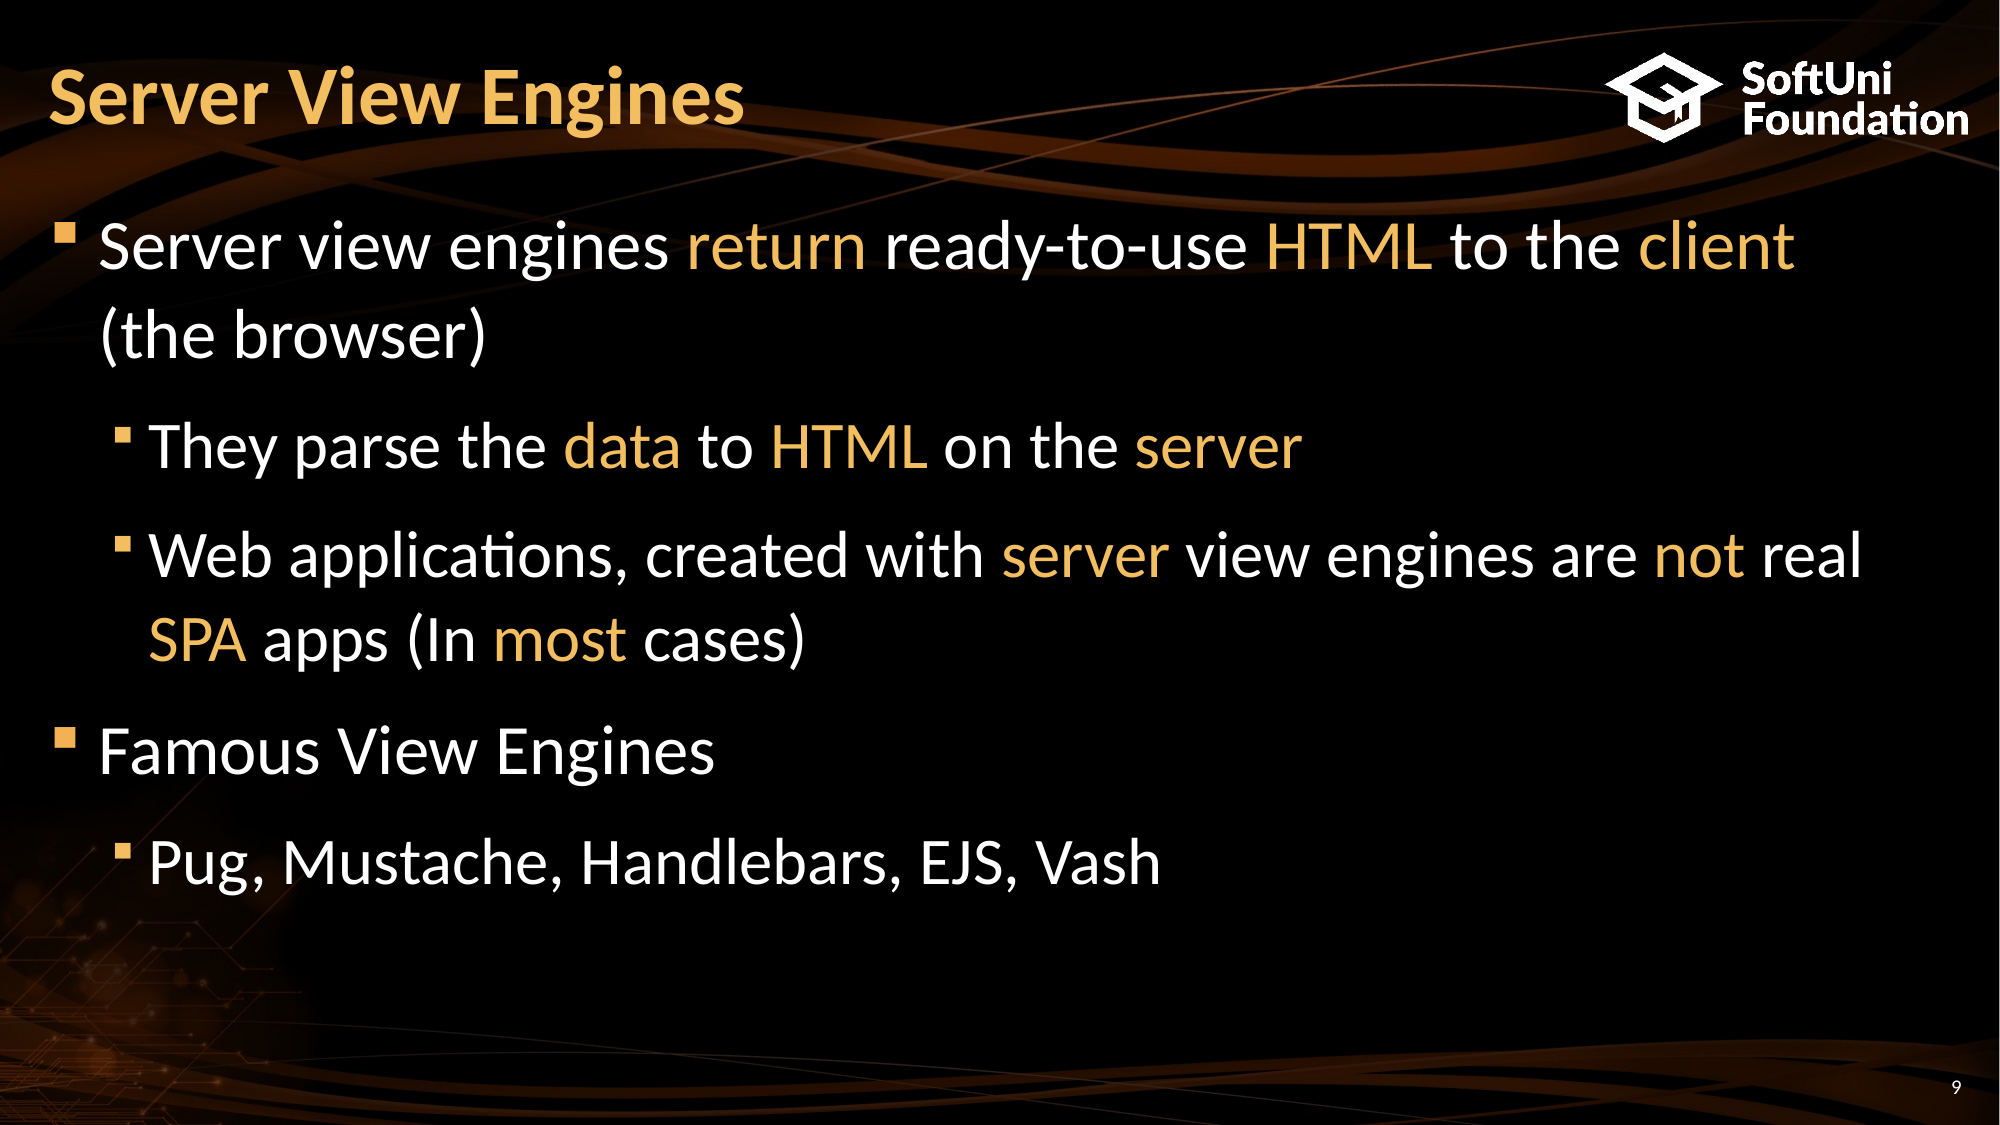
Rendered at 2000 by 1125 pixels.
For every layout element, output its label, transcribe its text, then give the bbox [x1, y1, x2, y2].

list Server view engines return ready-to-use HTML to the client (the browser) They parse the data to HTML on the server Web applications, created with server view engines are not real SPA apps (In most cases) Famous View Engines Pug, Mustache, Handlebars, EJS, Vash [30, 188, 1900, 1075]
title Server View Engines [30, 6, 1602, 189]
slide_number 9 [1897, 1070, 1968, 1103]
picture [0, 0, 2000, 1125]
